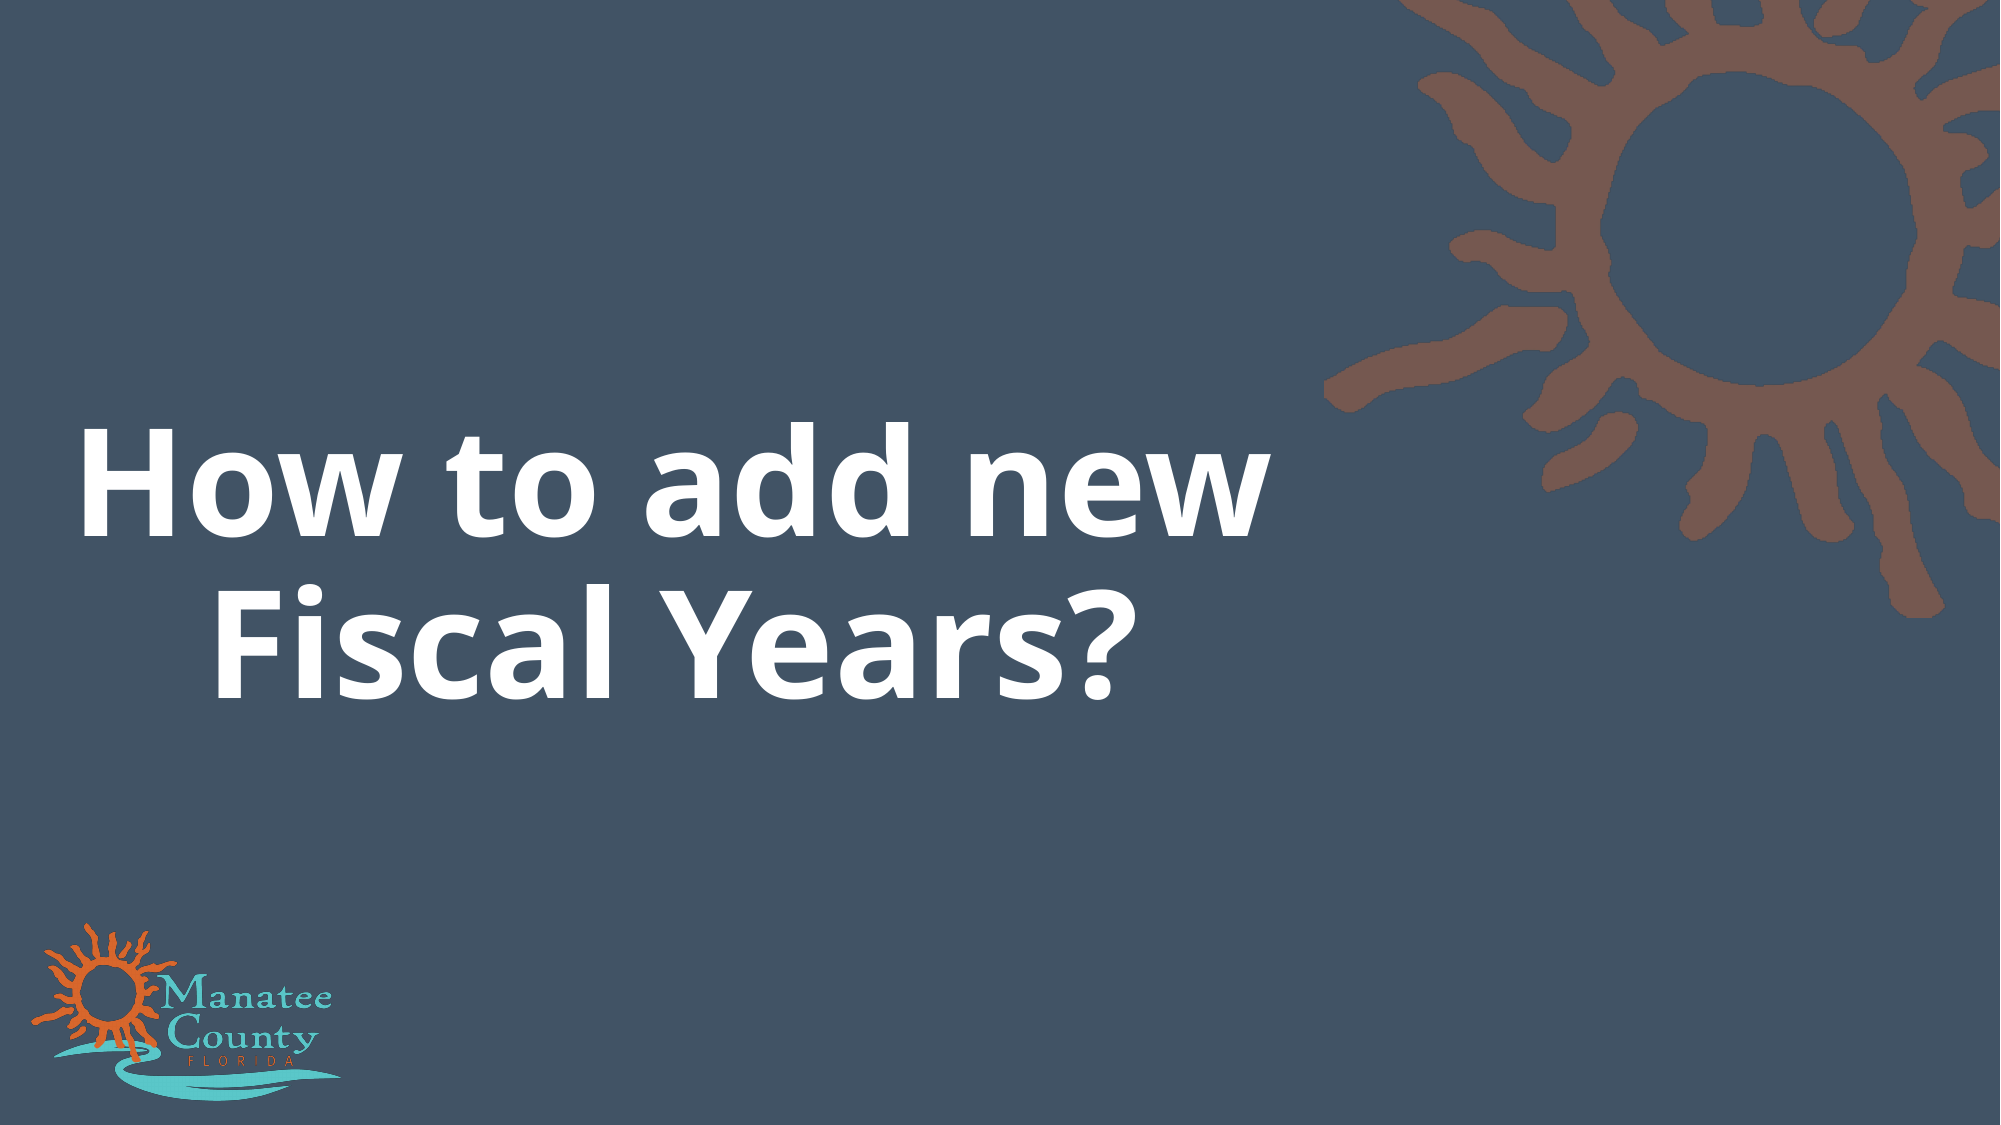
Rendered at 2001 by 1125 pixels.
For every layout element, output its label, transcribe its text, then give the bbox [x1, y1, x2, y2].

picture [31, 923, 341, 1101]
title How to add new Fiscal Years? [25, 386, 1319, 739]
